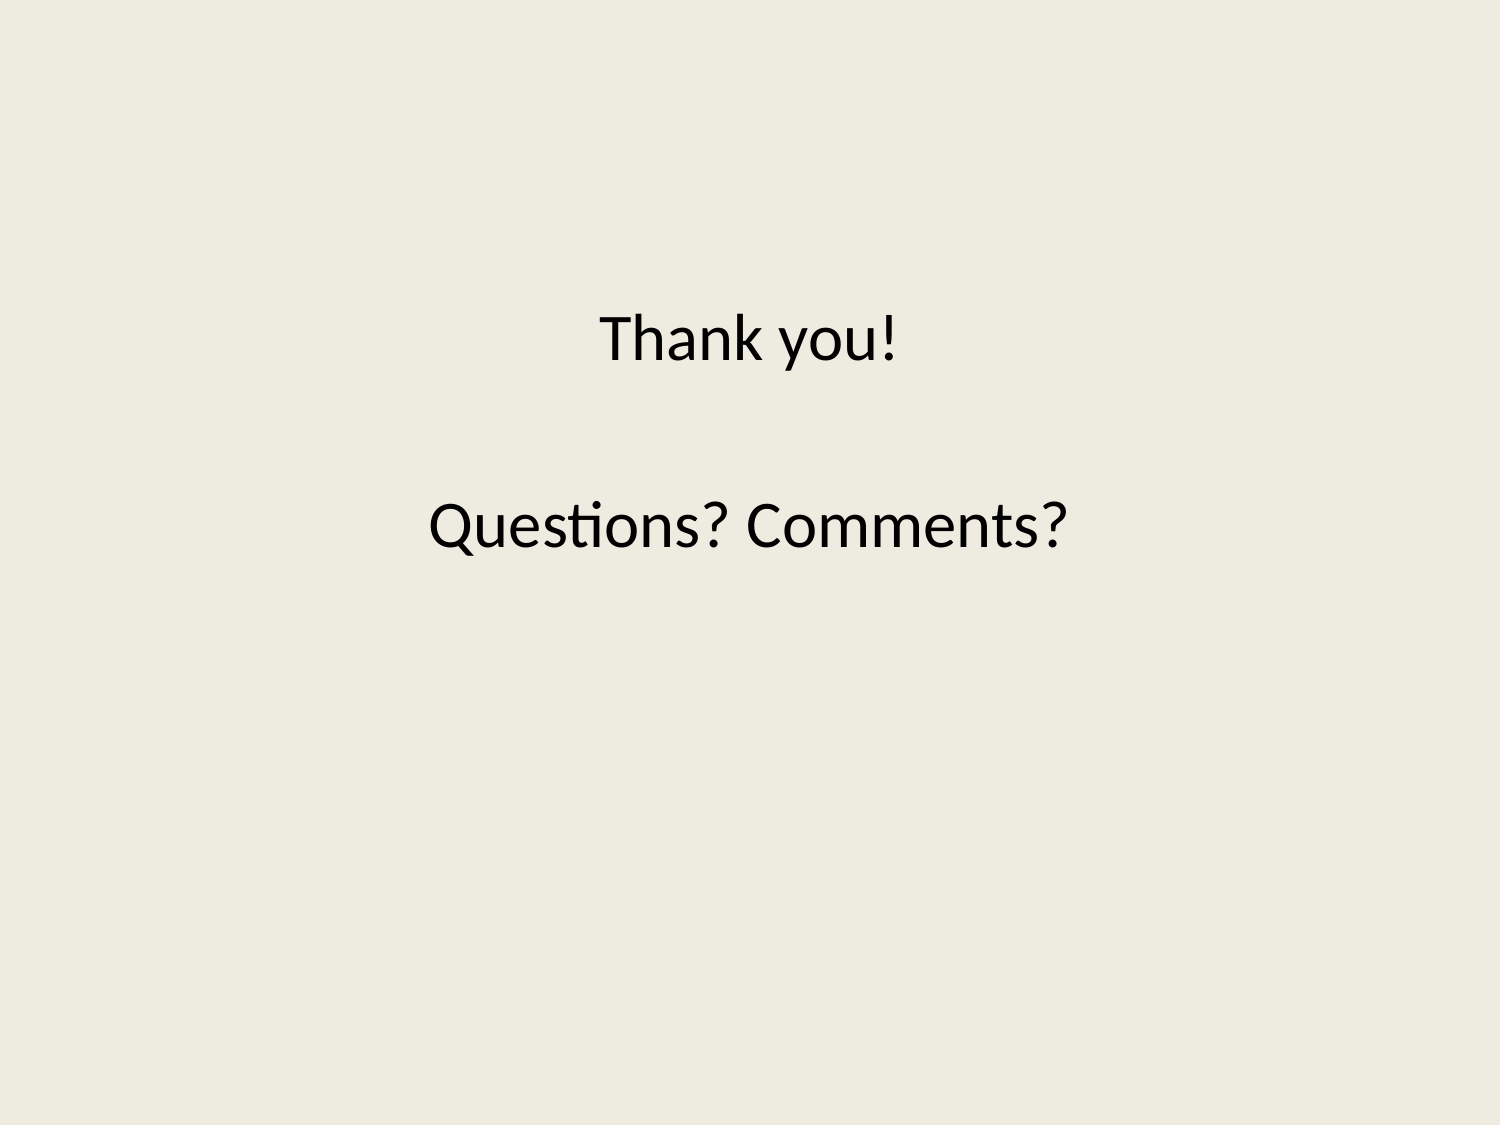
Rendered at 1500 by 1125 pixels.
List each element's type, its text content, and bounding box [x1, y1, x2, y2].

list Thank you! Questions? Comments? [75, 286, 1425, 1029]
